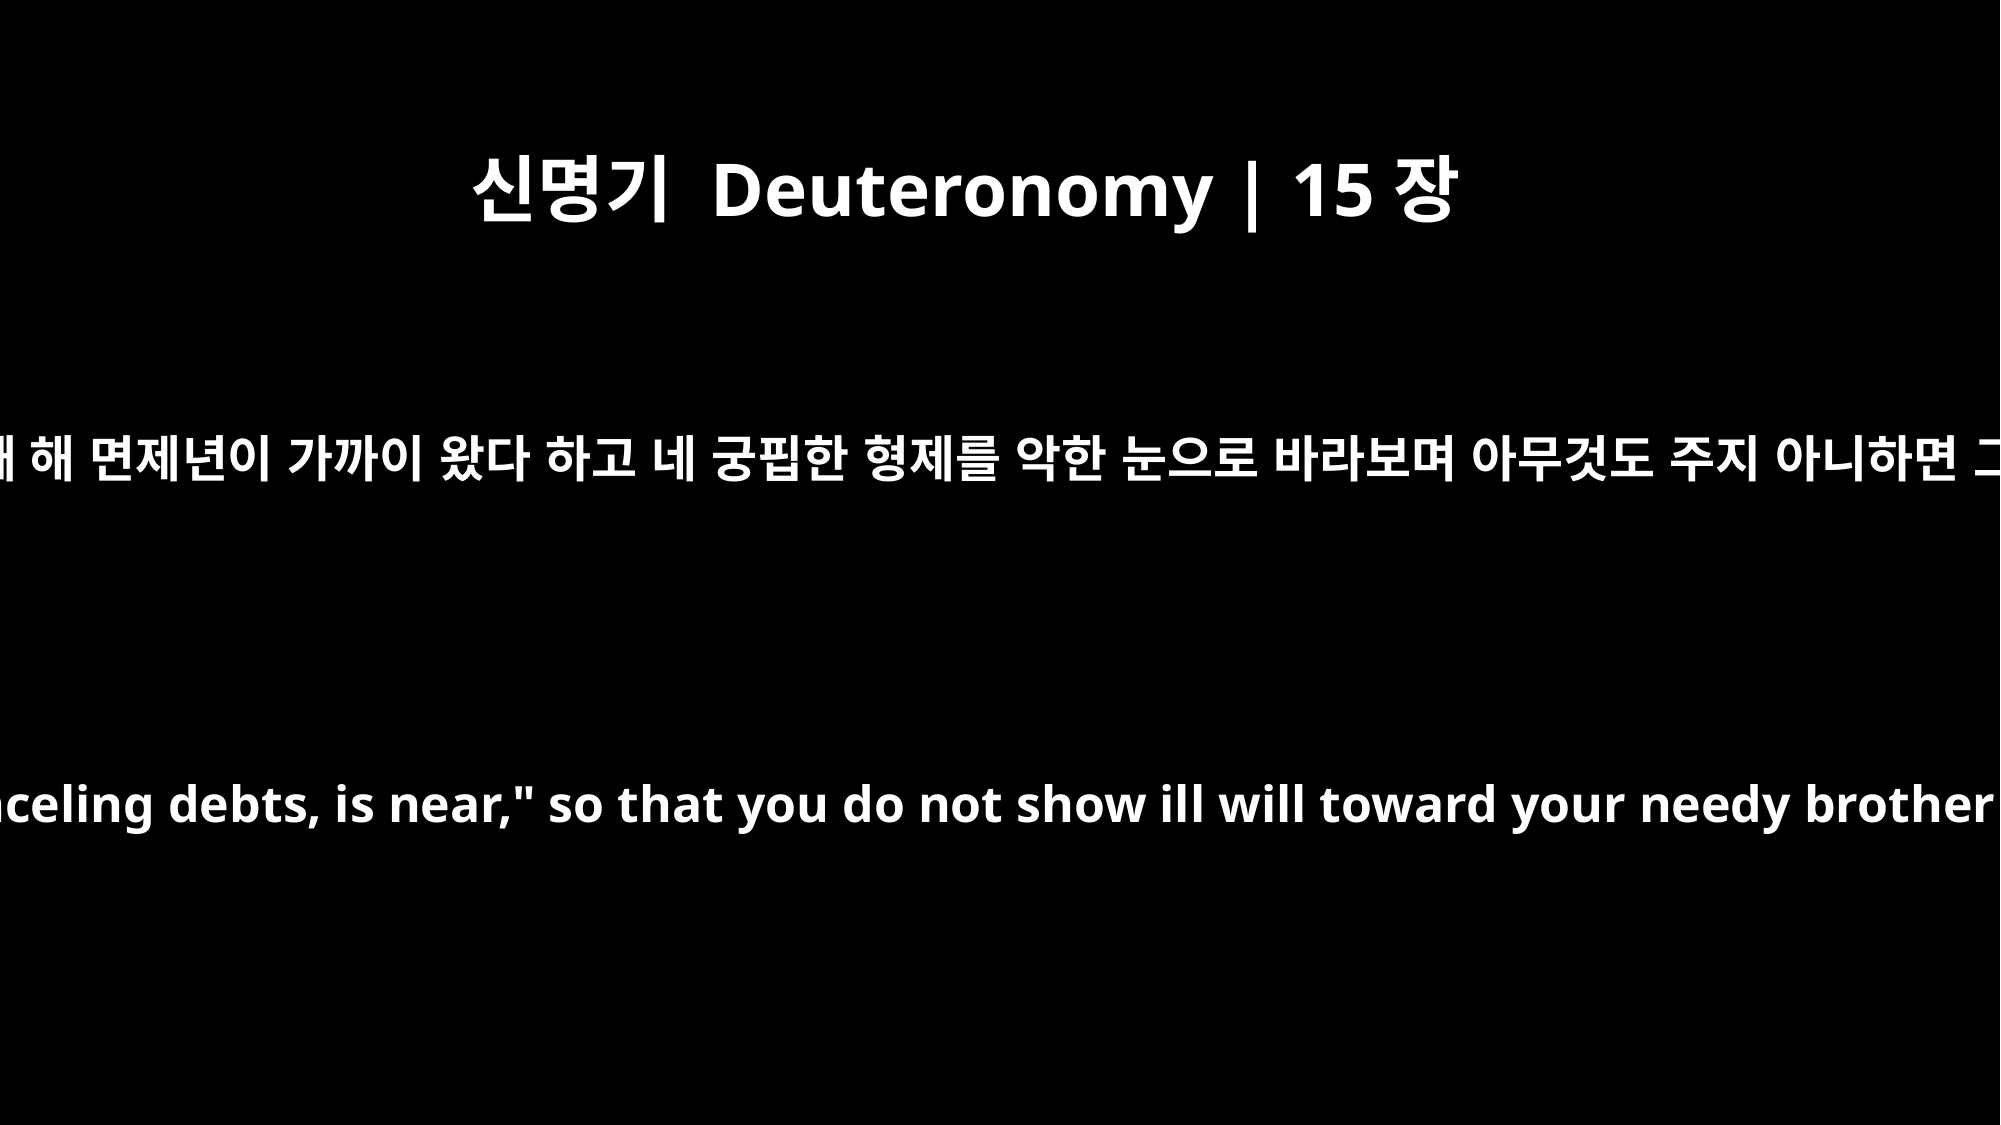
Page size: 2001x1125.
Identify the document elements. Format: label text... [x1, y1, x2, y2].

text_box 9 삼가 너는 마음에 악한 생각을 품지 말라 곧 이르기를 일곱째 해 면제년이 가까이 왔다 하고 네 궁핍한 형제를 악한 눈으로 바라보며 아무것도 주지 아니하면 그가 너를 여호와께 호소하리니 그것이 네게 죄가 되리라 [0, 359, 2000, 495]
text_box 신명기 Deuteronomy | 15장 [456, 136, 1476, 239]
text_box Be careful not to harbor this wicked thought: "The seventh year, the year for canceling debts, is near," so that you do not show ill will toward your needy brother and give him nothing. He may then appeal to the LORD against you, and you will be found guilty of sin. [0, 764, 2000, 900]
